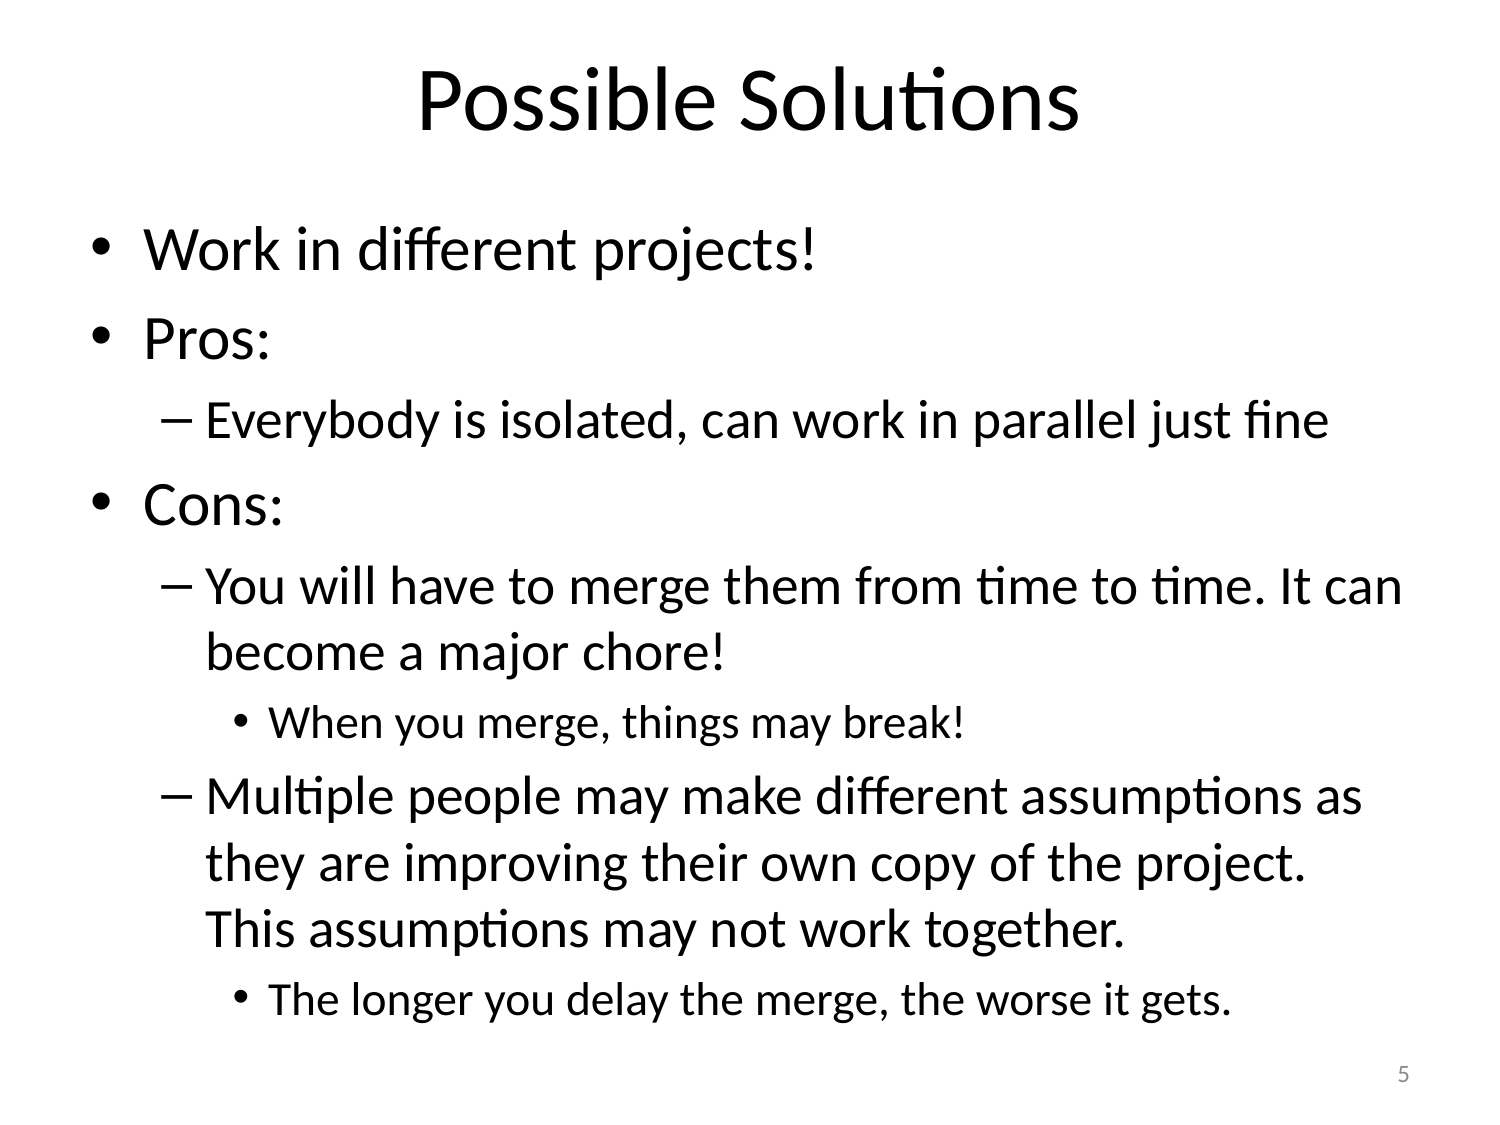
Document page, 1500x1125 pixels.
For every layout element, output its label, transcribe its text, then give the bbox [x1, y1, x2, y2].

title Possible Solutions [0, 0, 1500, 188]
list Work in different projects! Pros: Everybody is isolated, can work in parallel just fine Cons: You will have to merge them from time to time. It can become a major chore! When you merge, things may break! Multiple people may make different assumptions as they are improving their own copy of the project. This assumptions may not work together. The longer you delay the merge, the worse it gets. [75, 200, 1425, 1038]
slide_number 5 [1074, 1042, 1425, 1103]
